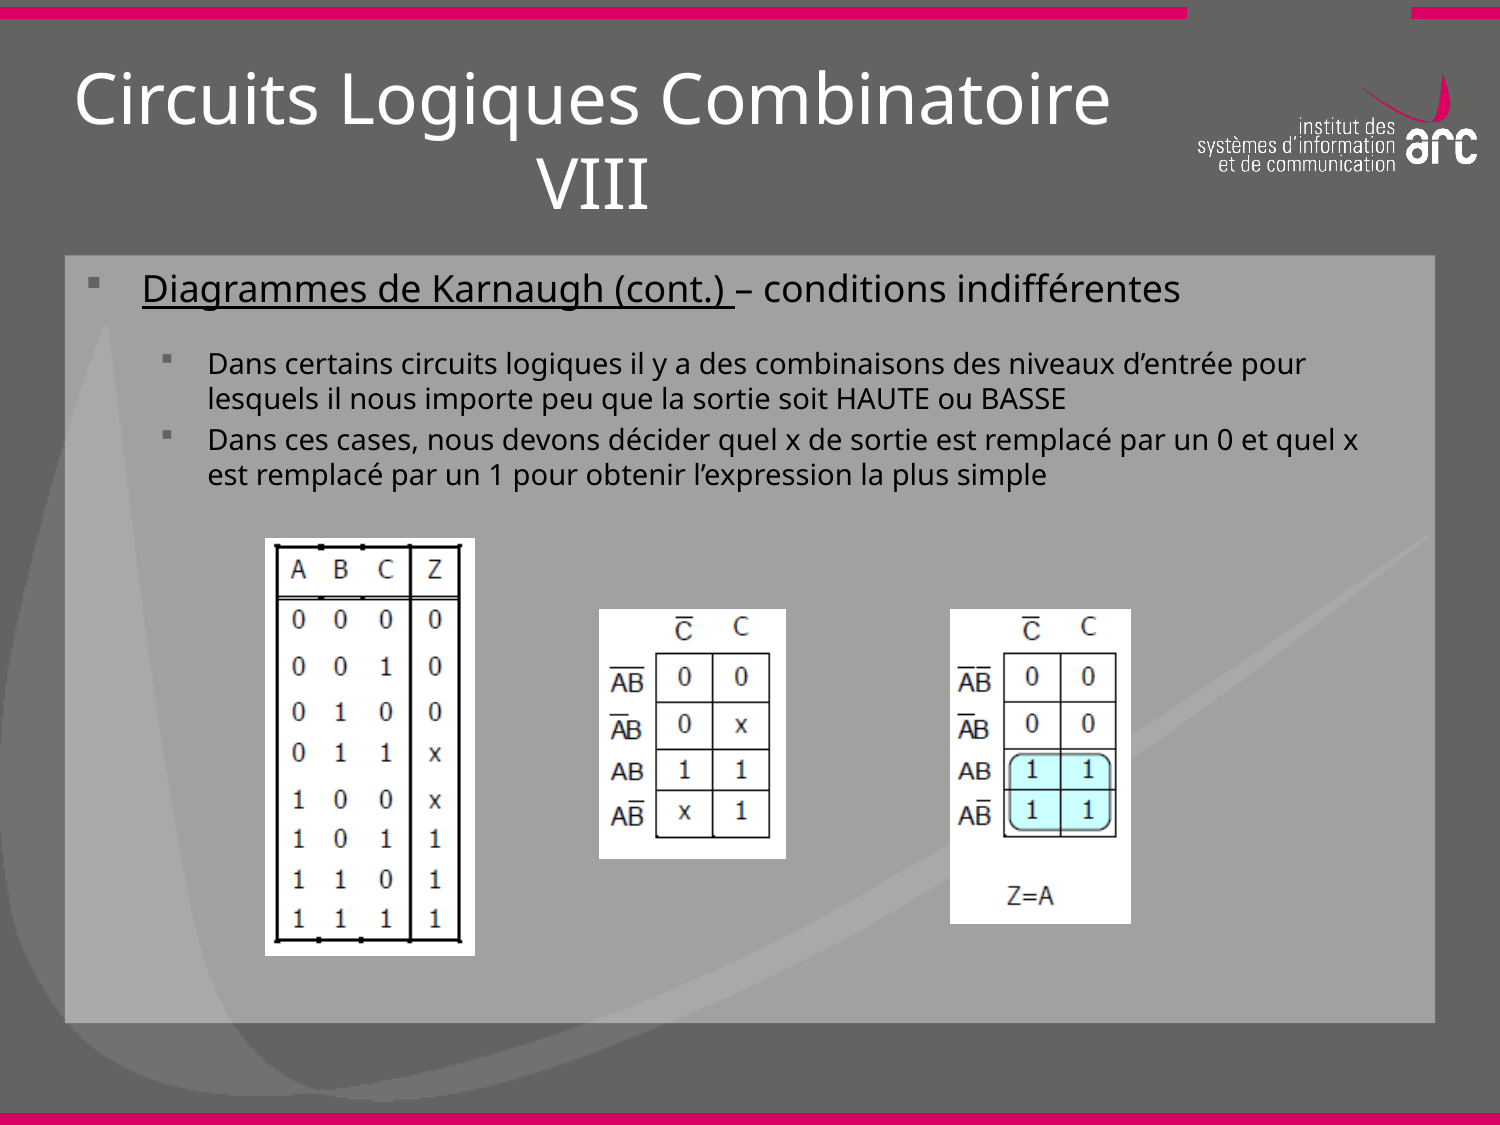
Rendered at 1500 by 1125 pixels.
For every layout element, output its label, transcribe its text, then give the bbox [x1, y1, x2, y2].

picture [599, 609, 786, 859]
picture [265, 538, 476, 957]
picture [1198, 74, 1477, 172]
list Diagrammes de Karnaugh (cont.) – conditions indifférentes Dans certains circuits logiques il y a des combinaisons des niveaux d’entrée pour lesquels il nous importe peu que la sortie soit HAUTE ou BASSE Dans ces cases, nous devons décider quel x de sortie est remplacé par un 0 et quel x est remplacé par un 1 pour obtenir l’expression la plus simple [70, 257, 1419, 997]
title Circuits Logiques Combinatoire VIII [0, 44, 1188, 233]
picture [950, 609, 1131, 924]
